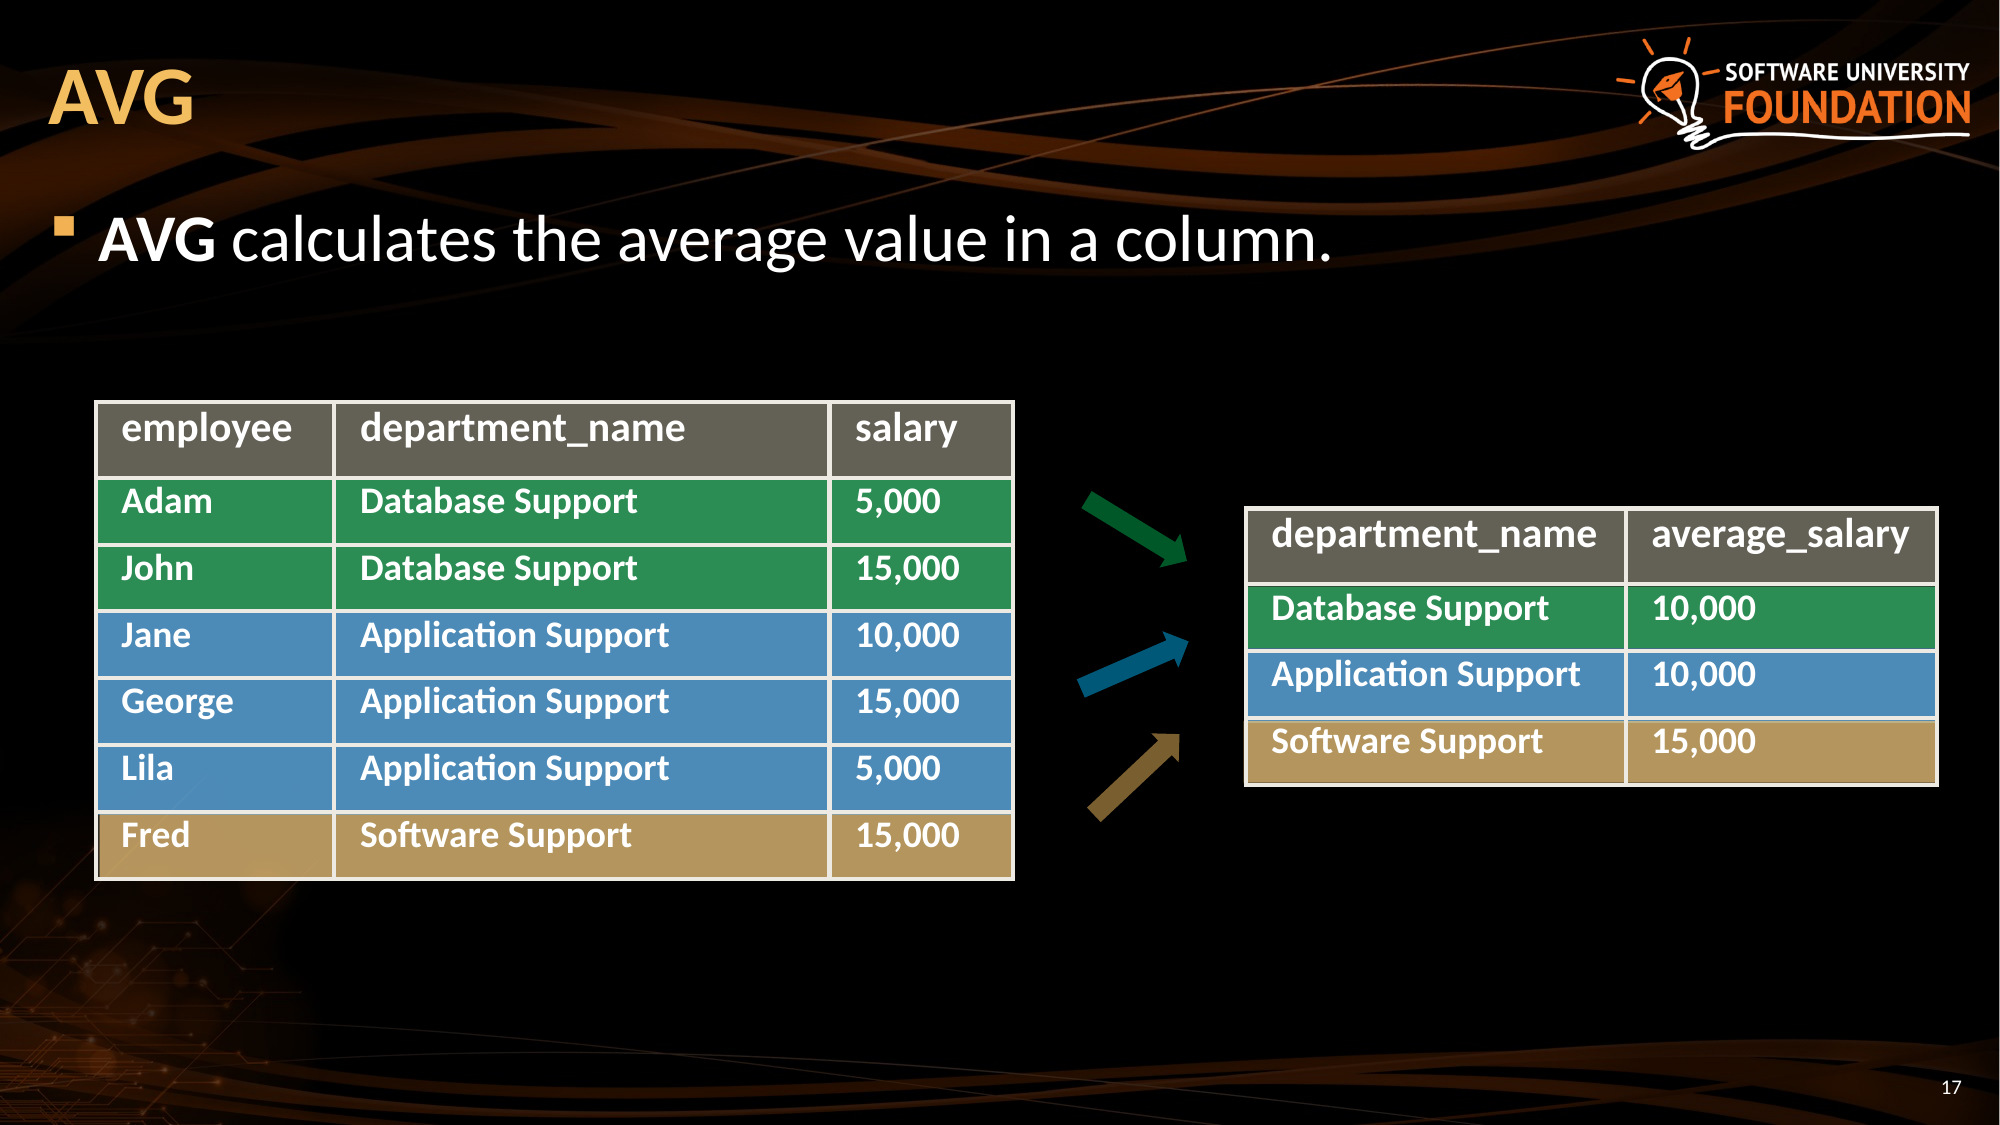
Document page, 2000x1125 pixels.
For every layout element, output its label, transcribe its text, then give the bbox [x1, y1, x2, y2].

table_cell Adam [98, 480, 332, 543]
table_header department_name [336, 404, 827, 476]
table_header salary [832, 404, 1011, 476]
table_cell 15,000 [832, 547, 1011, 609]
table_cell Fred [98, 814, 332, 877]
table_cell 10,000 [832, 613, 1011, 676]
table_header employee [98, 404, 332, 476]
table_cell 15,000 [832, 680, 1011, 743]
table_cell John [98, 547, 332, 609]
table_cell George [98, 680, 332, 743]
table_cell 10,000 [1628, 586, 1935, 649]
table_cell Application Support [336, 680, 827, 743]
table_cell Software Support [1248, 720, 1624, 783]
table_cell 5,000 [832, 747, 1011, 810]
table_cell Lila [98, 747, 332, 810]
table_cell Database Support [1248, 586, 1624, 649]
table_cell Jane [98, 613, 332, 676]
table_cell Database Support [336, 547, 827, 609]
table_cell 15,000 [1628, 720, 1935, 783]
table_header average_salary [1628, 511, 1935, 582]
table_cell 15,000 [832, 814, 1011, 877]
table_cell Application Support [1248, 653, 1624, 716]
table_cell 10,000 [1628, 653, 1935, 716]
table_header department_name [1248, 511, 1624, 582]
table_cell Application Support [336, 747, 827, 810]
title AVG [30, 6, 1602, 189]
list AVG calculates the average value in a column. [31, 188, 1968, 1103]
table_cell Database Support [336, 480, 827, 543]
picture [0, 0, 2000, 1125]
text_box [1075, 629, 1191, 699]
table_cell Software Support [336, 814, 827, 877]
text_box [1079, 489, 1189, 570]
text_box [1085, 732, 1181, 824]
table_cell 5,000 [832, 480, 1011, 543]
table_cell Application Support [336, 613, 827, 676]
